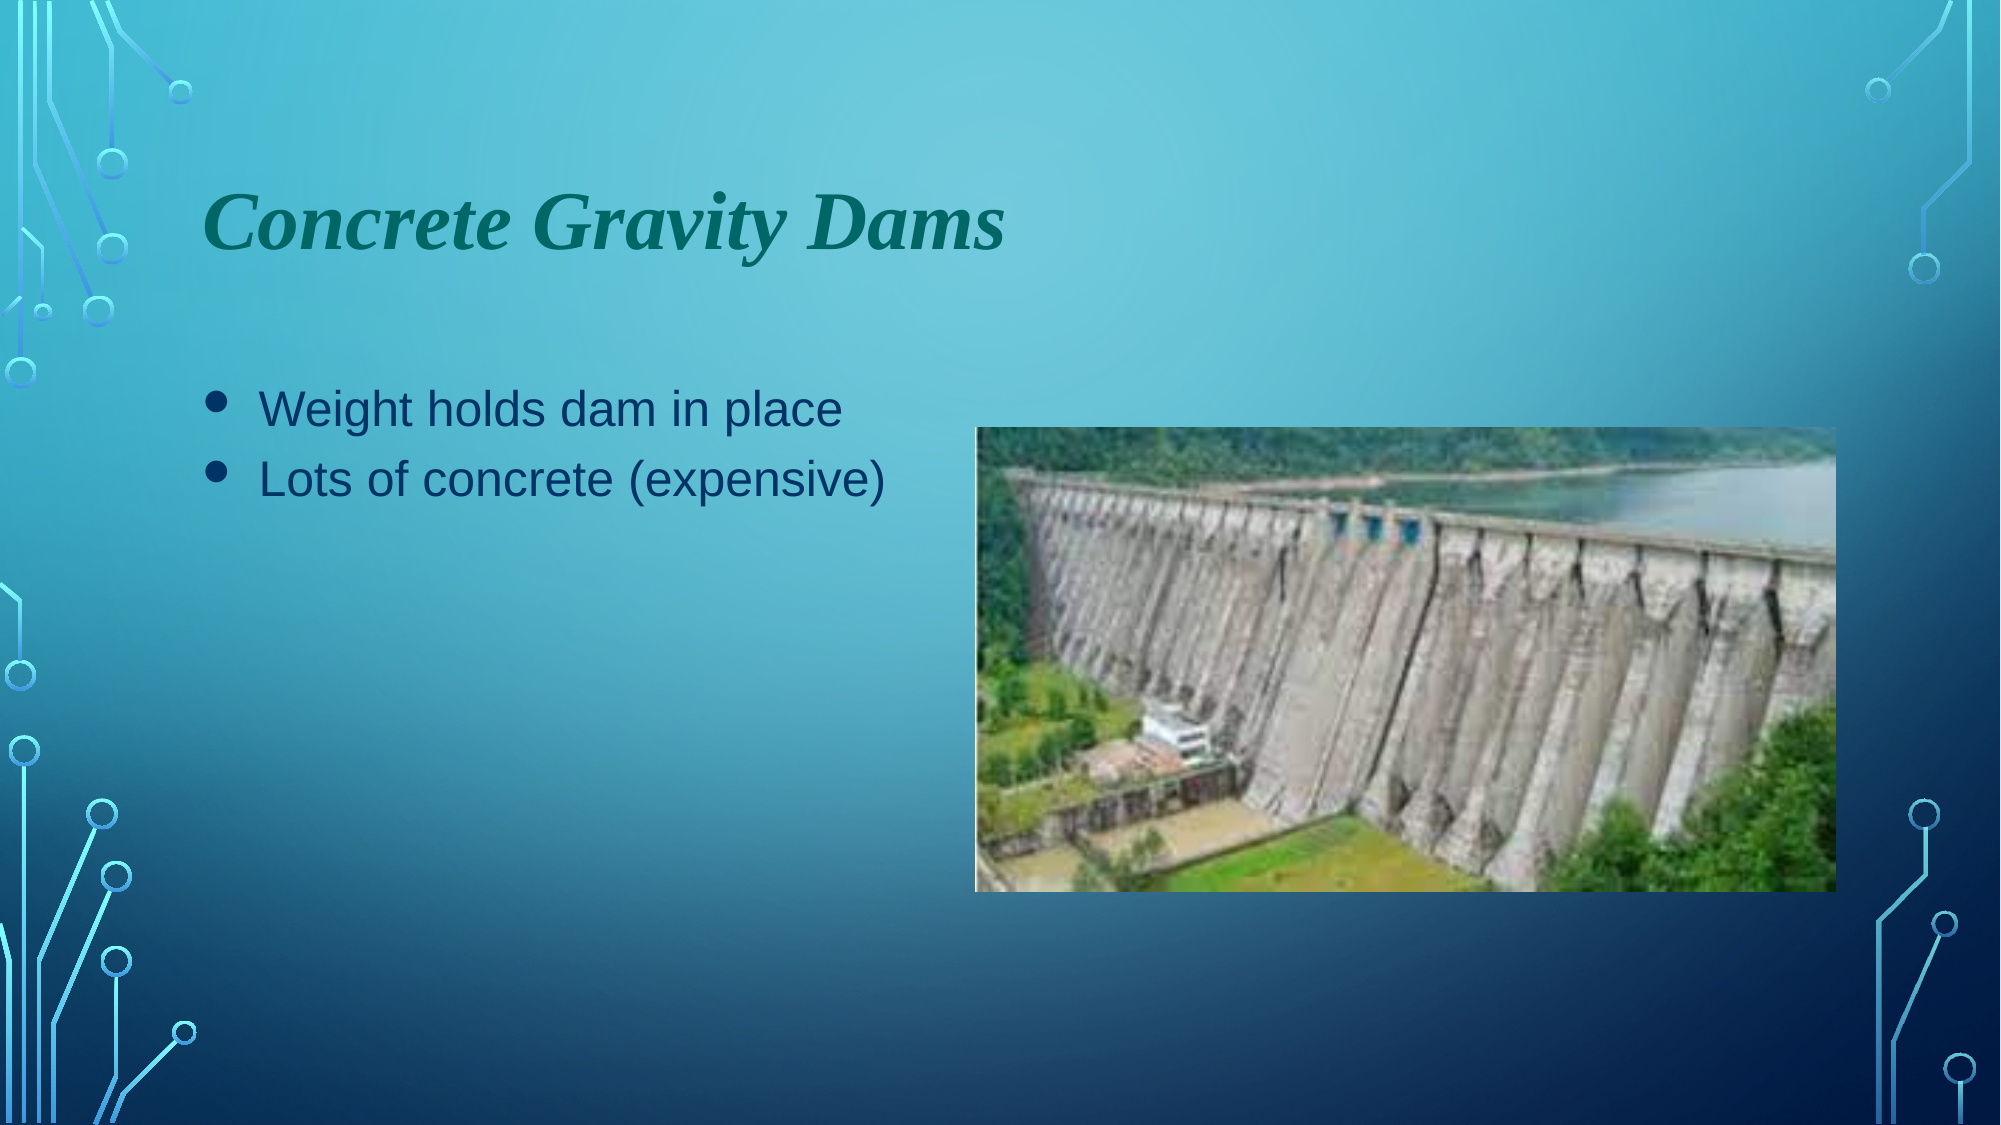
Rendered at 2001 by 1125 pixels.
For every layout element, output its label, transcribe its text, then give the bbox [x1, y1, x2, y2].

list Weight holds dam in place Lots of concrete (expensive) [187, 369, 1813, 950]
picture [975, 427, 1836, 892]
title Concrete Gravity Dams [187, 101, 1813, 344]
